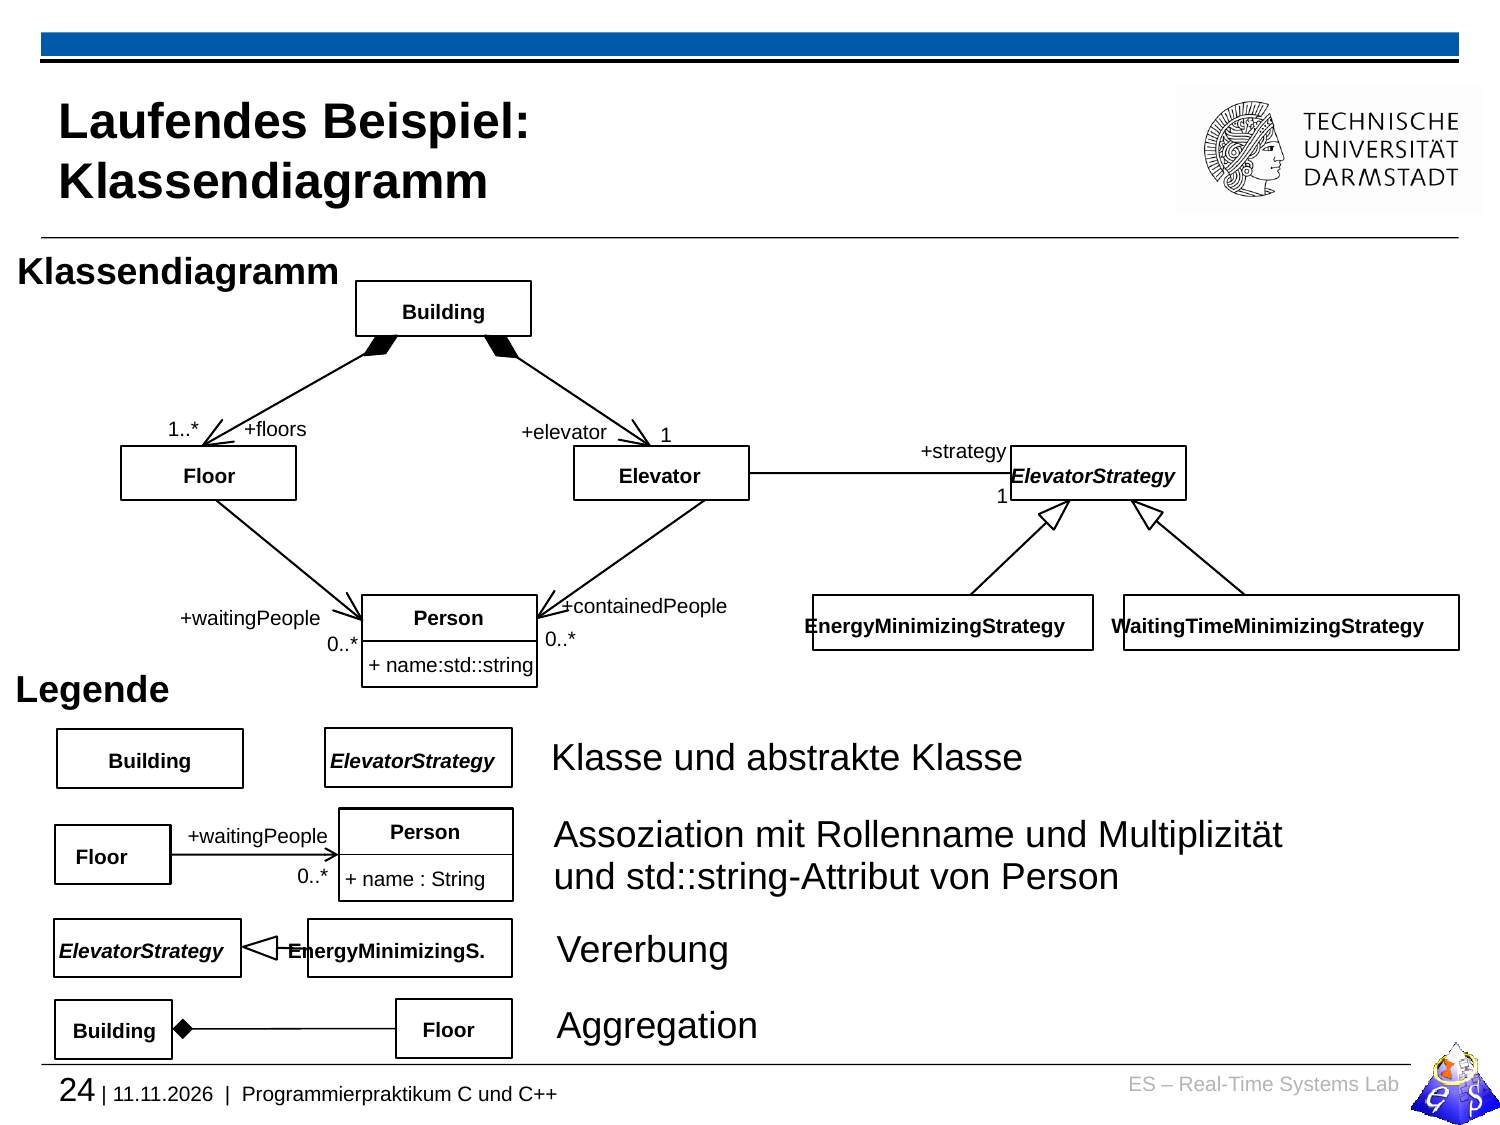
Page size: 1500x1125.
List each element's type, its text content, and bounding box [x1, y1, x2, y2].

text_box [307, 918, 513, 978]
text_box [56, 728, 244, 788]
text_box Aggregation [541, 997, 1313, 1055]
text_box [324, 728, 513, 788]
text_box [53, 918, 241, 978]
text_box Vererbung [541, 921, 1313, 979]
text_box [338, 800, 514, 901]
picture [1187, 84, 1483, 214]
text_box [120, 280, 1471, 688]
text_box Klasse und abstrakte Klasse [536, 729, 1270, 787]
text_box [55, 824, 171, 884]
text_box Assoziation mit Rollenname und Multiplizität und std::string-Attribut von Person [538, 806, 1310, 905]
text_box Legende [0, 662, 185, 719]
text_box +waitingPeople [187, 823, 328, 849]
text_box Klassendiagramm [2, 243, 355, 300]
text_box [55, 1000, 172, 1060]
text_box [395, 999, 513, 1059]
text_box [251, 925, 300, 971]
text_box 0..* [297, 862, 329, 888]
title Laufendes Beispiel: Klassendiagramm [58, 80, 1187, 218]
picture [1411, 1041, 1500, 1125]
